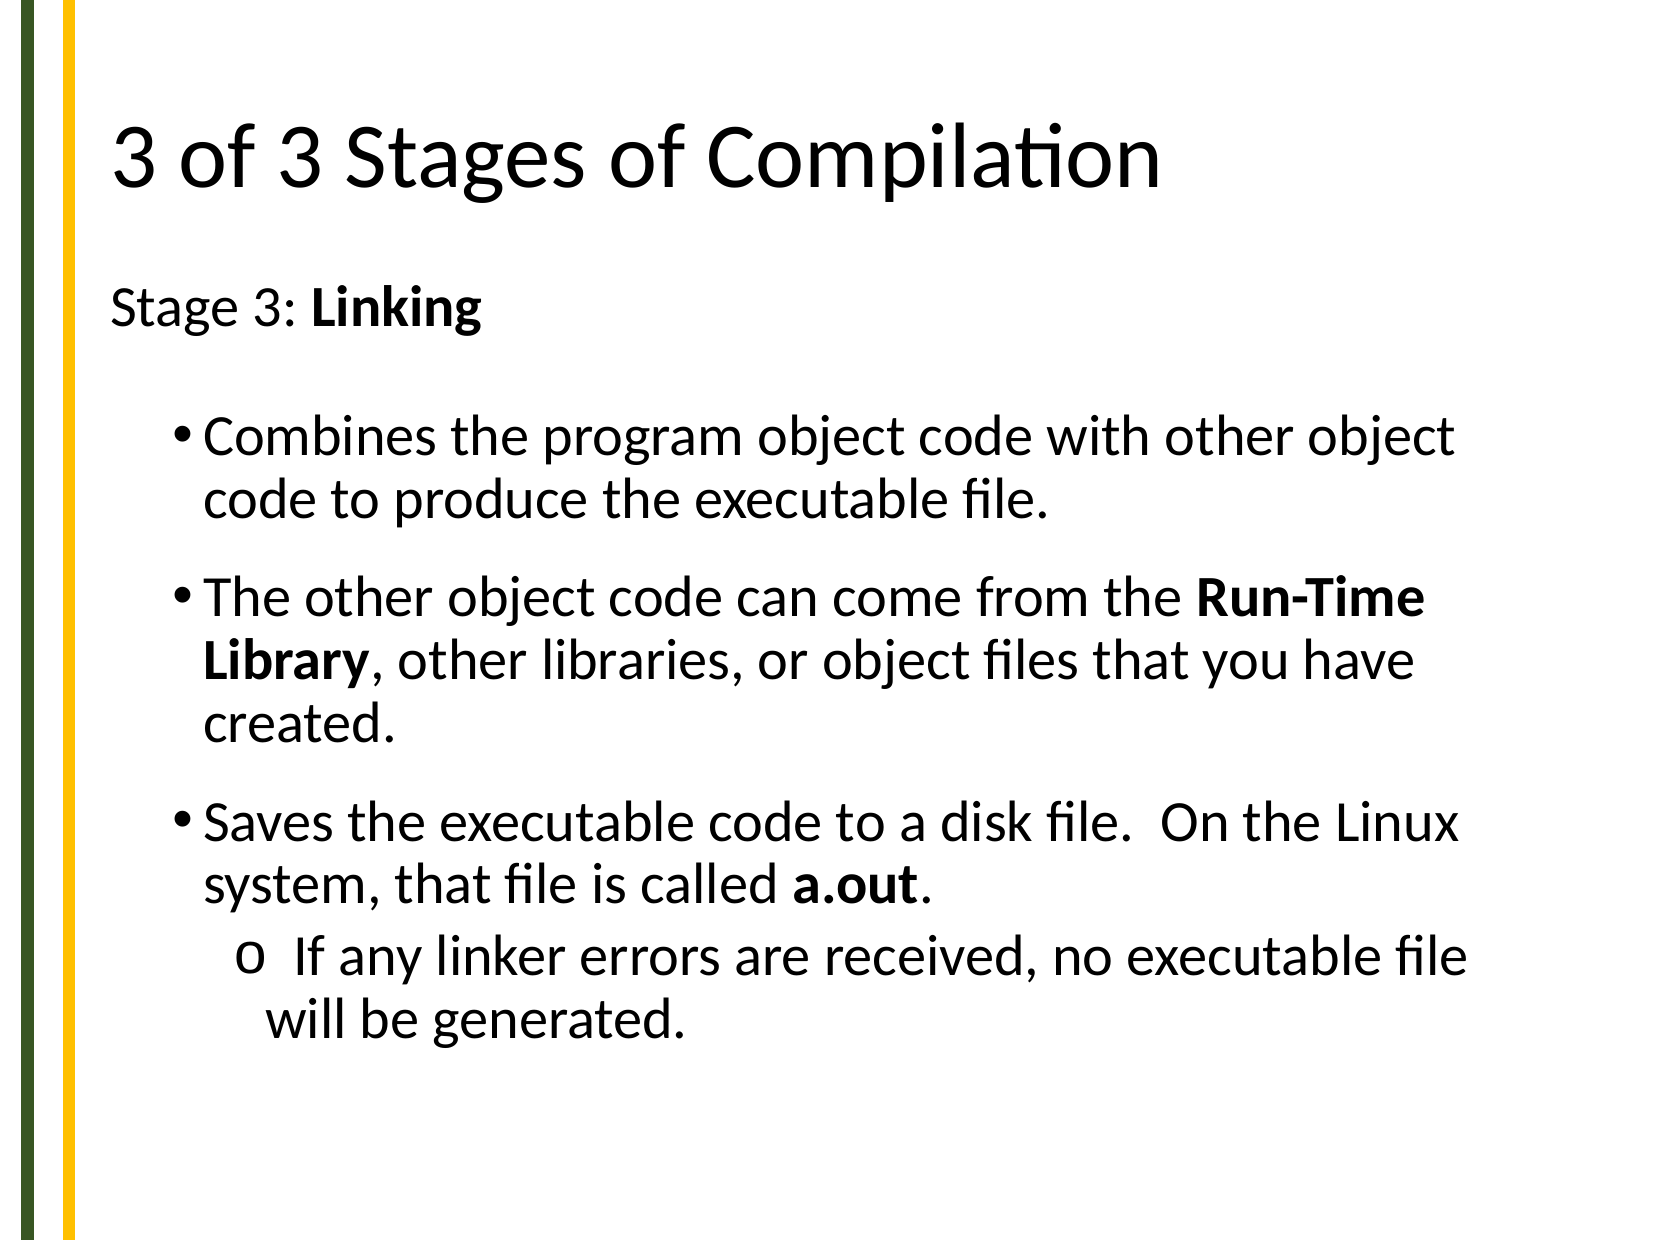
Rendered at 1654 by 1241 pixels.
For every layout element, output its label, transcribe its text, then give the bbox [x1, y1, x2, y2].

list Stage 3: Linking Combines the program object code with other object code to produce the executable file. The other object code can come from the Run-Time Library, other libraries, or object files that you have created. Saves the executable code to a disk file. On the Linux system, that file is called a.out. If any linker errors are received, no executable file will be generated. [95, 268, 1565, 1133]
title 3 of 3 Stages of Compilation [95, 45, 1557, 268]
